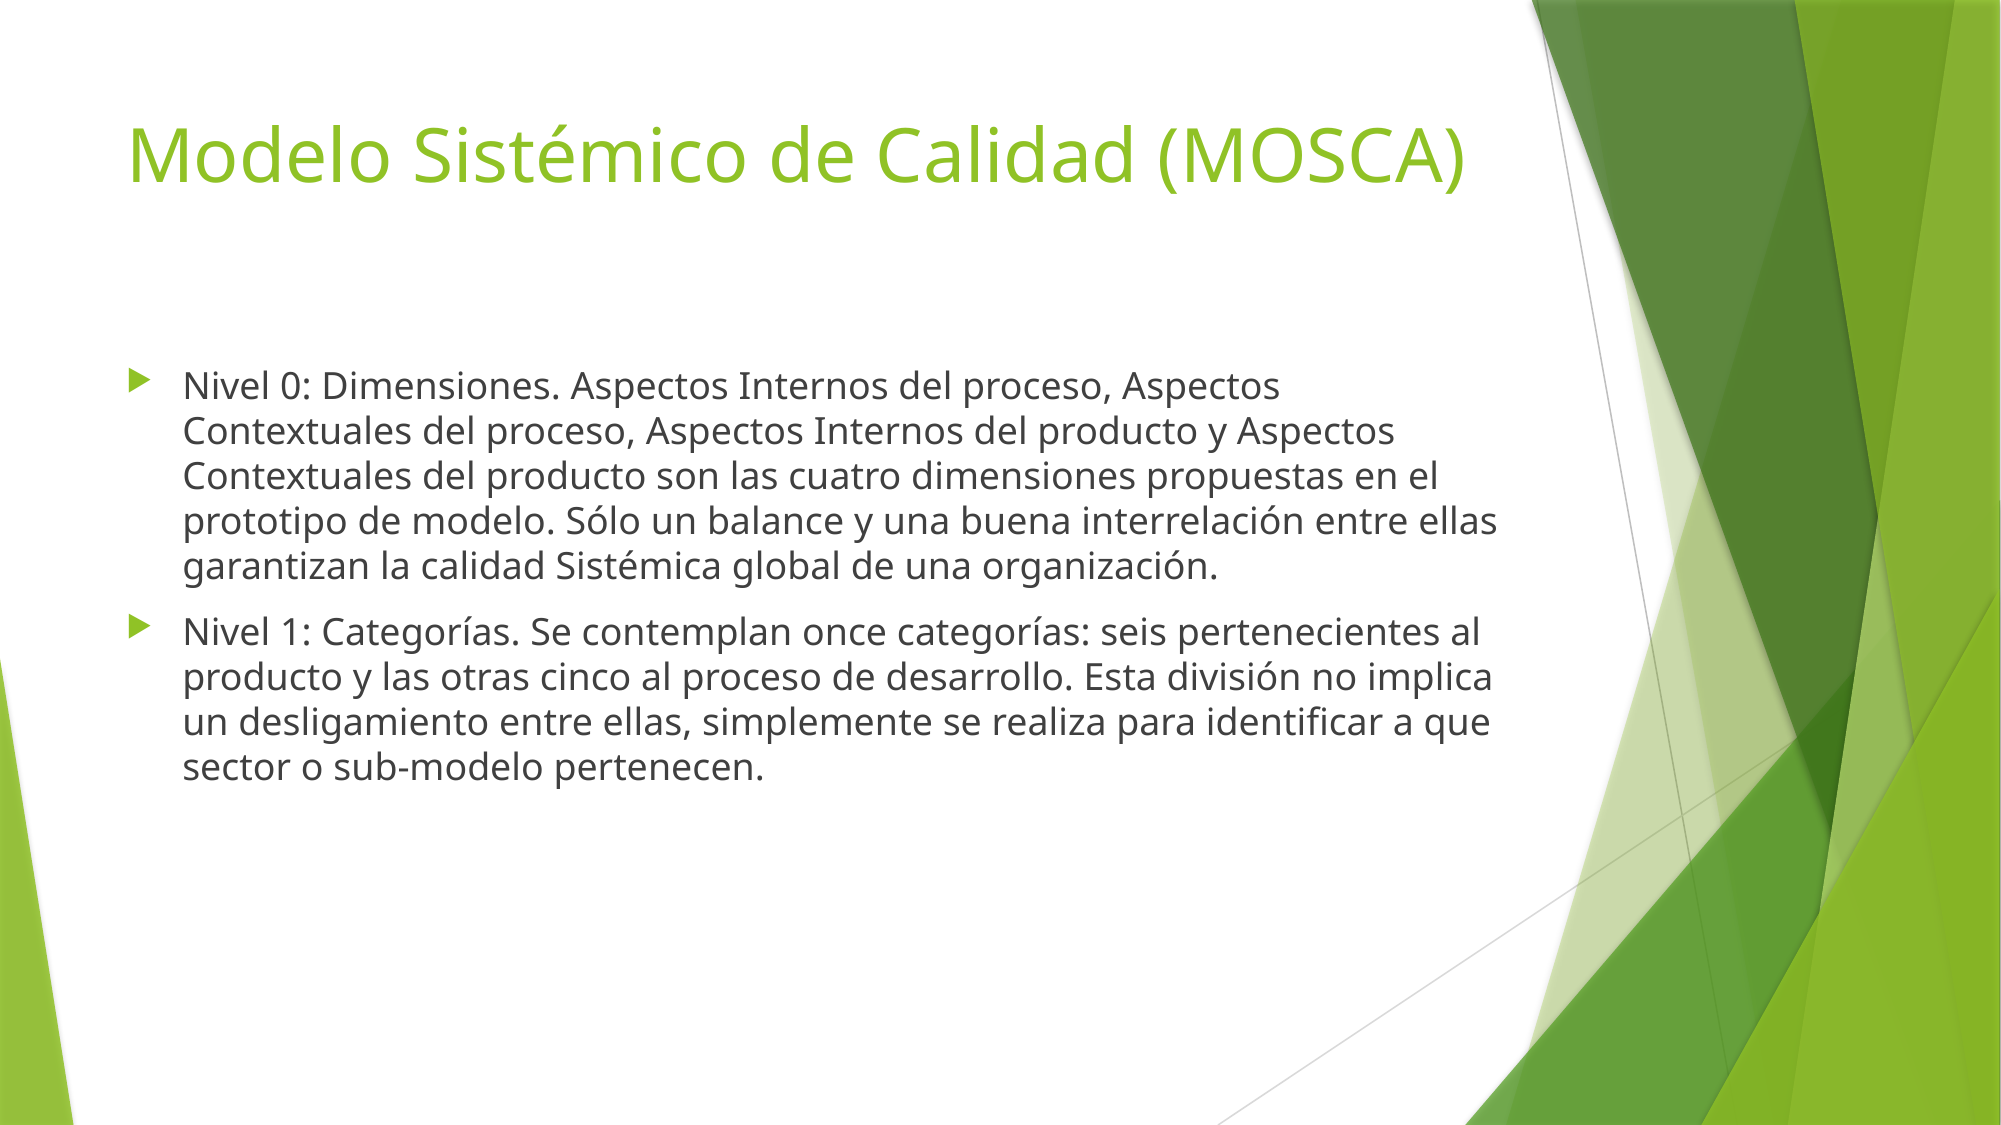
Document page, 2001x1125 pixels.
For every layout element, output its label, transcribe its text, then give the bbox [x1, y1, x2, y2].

title Modelo Sistémico de Calidad (MOSCA) [111, 99, 1522, 317]
list Nivel 0: Dimensiones. Aspectos Internos del proceso, Aspectos Contextuales del proceso, Aspectos Internos del producto y Aspectos Contextuales del producto son las cuatro dimensiones propuestas en el prototipo de modelo. Sólo un balance y una buena interrelación entre ellas garantizan la calidad Sistémica global de una organización. Nivel 1: Categorías. Se contemplan once categorías: seis pertenecientes al producto y las otras cinco al proceso de desarrollo. Esta división no implica un desligamiento entre ellas, simplemente se realiza para identificar a que sector o sub-modelo pertenecen. [111, 354, 1522, 992]
